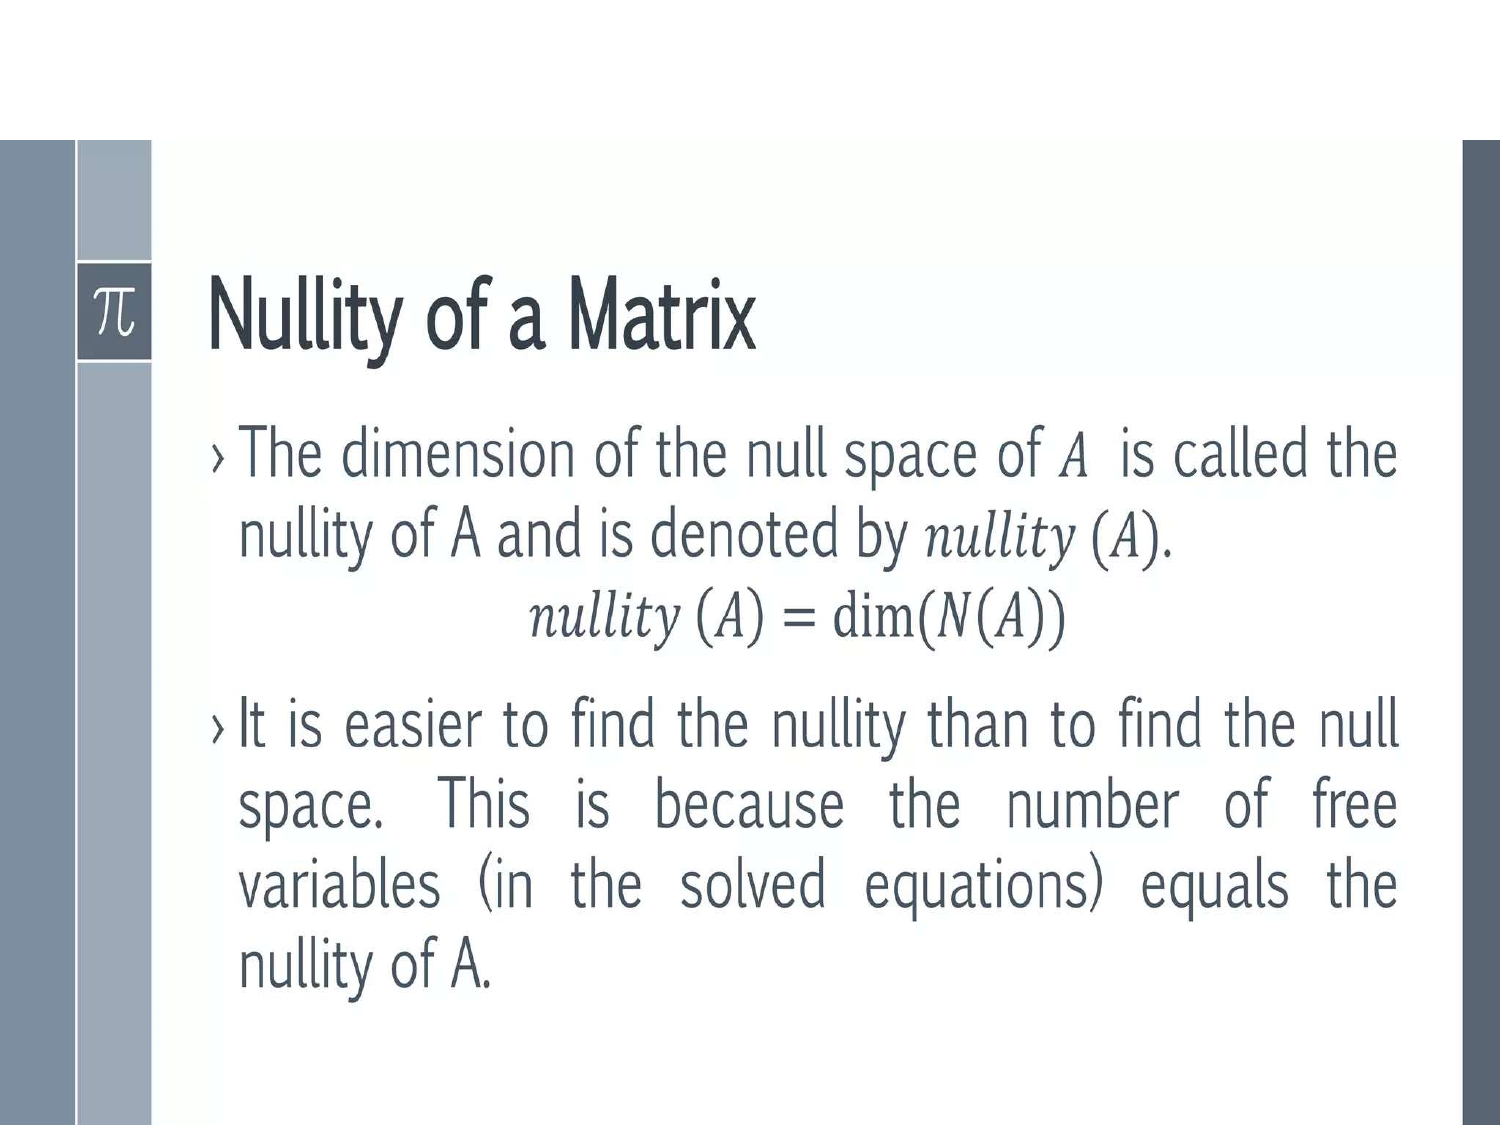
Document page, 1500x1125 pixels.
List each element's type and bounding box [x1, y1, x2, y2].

picture [0, 140, 1500, 1125]
